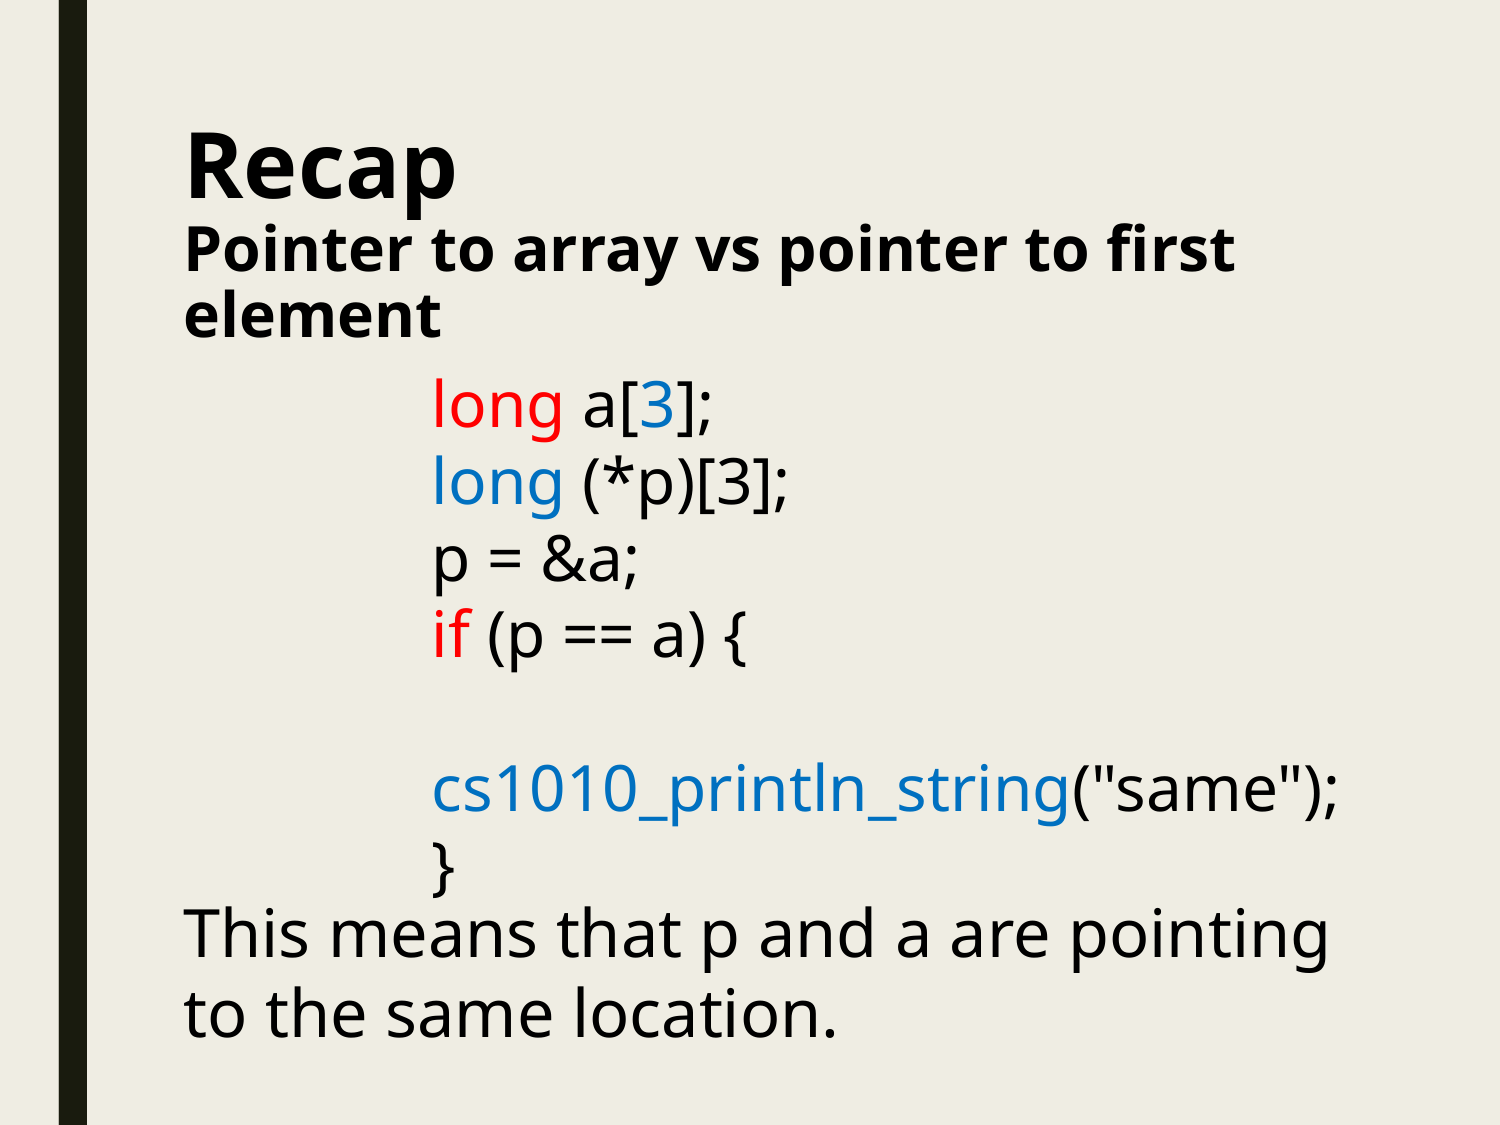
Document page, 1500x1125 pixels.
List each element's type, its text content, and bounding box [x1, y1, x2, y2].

text_box This means that p and a are pointing to the same location. [168, 882, 1351, 1085]
text_box long a[3]; long (*p)[3]; p = &a; if (p == a) { cs1010_println_string("same"); } [417, 356, 1385, 973]
text_box Recap Pointer to array vs pointer to first element [168, 112, 1351, 357]
